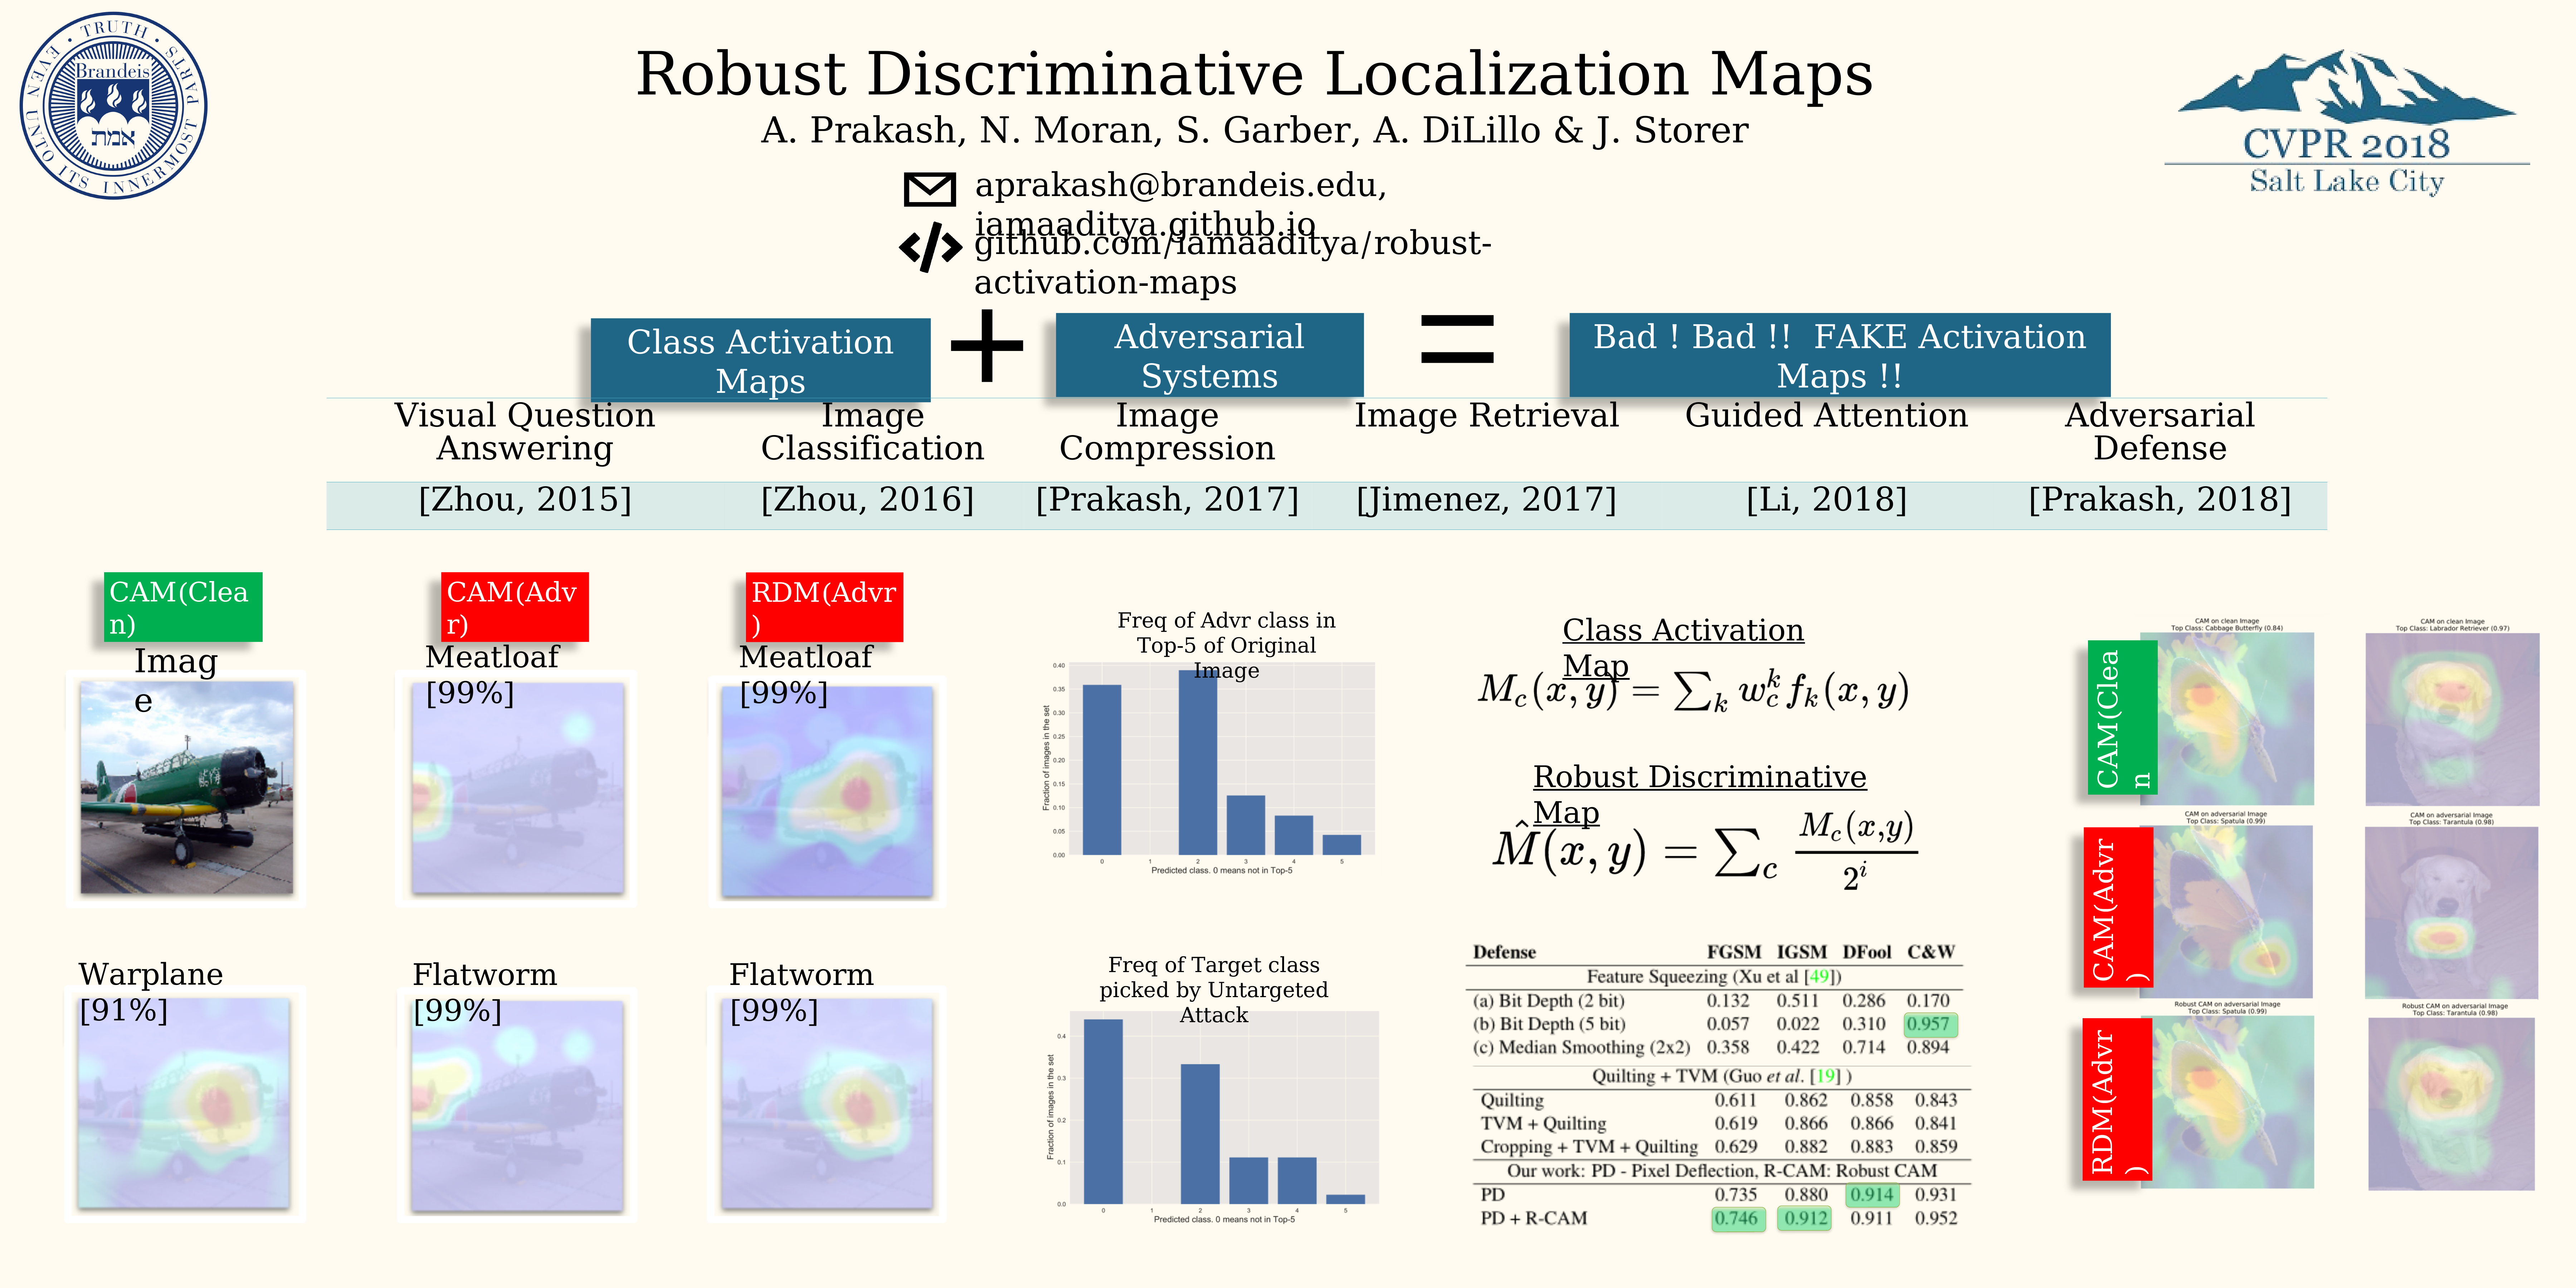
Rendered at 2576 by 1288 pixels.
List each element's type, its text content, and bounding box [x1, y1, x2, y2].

text_box Bad ! Bad !! FAKE Activation Maps !! [1570, 313, 2111, 397]
table_header Adversarial Defense [1994, 398, 2327, 482]
table_header Image Compression [1022, 398, 1314, 482]
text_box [2082, 612, 2542, 1194]
table_cell [Jimenez, 2017] [1314, 482, 1660, 530]
text_box Warplane [91%] [73, 952, 311, 1029]
text_box Flatworm [99%] [407, 952, 645, 1030]
table_cell [Li, 2018] [1660, 482, 1994, 530]
text_box Freq of Target class picked by Untargeted Attack [1086, 948, 1343, 1010]
text_box RDM(Advr) [746, 572, 903, 635]
table_cell [Prakash, 2018] [1994, 482, 2327, 530]
text_box CAM(Clean) [104, 572, 263, 642]
title Robust Discriminative Localization Maps A. Prakash, N. Moran, S. Garber, A. DiLillo & J. Storer [447, 31, 2064, 153]
table_header Image Retrieval [1314, 398, 1660, 482]
picture [404, 994, 630, 1216]
text_box Meatloaf [99%] [733, 635, 971, 712]
picture [1036, 1011, 1389, 1226]
text_box Class Activation Maps [591, 318, 921, 398]
text_box Image [129, 656, 243, 677]
table_header Image Classification [724, 398, 1022, 482]
picture [18, 10, 209, 201]
picture [402, 677, 630, 901]
table_cell [Zhou, 2015] [327, 482, 724, 530]
picture [1040, 662, 1384, 877]
text_box CAM(Advr) [441, 572, 589, 642]
picture [714, 992, 939, 1216]
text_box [899, 160, 1655, 273]
table_header Guided Attention [1660, 398, 1994, 482]
picture [73, 677, 299, 901]
text_box = [1409, 277, 1507, 398]
text_box Meatloaf [99%] [420, 635, 658, 712]
picture [2165, 2, 2530, 241]
picture [71, 992, 299, 1216]
text_box Freq of Advr class in Top-5 of Original Image [1101, 604, 1353, 662]
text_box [1476, 608, 1924, 894]
picture [716, 683, 939, 901]
text_box Flatworm [99%] [724, 952, 962, 1030]
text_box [1446, 931, 1978, 1232]
table_cell [Zhou, 2016] [724, 482, 1022, 530]
table_header Visual Question Answering [327, 398, 724, 482]
table_cell [Prakash, 2017] [1022, 482, 1314, 530]
text_box + [921, 277, 1053, 398]
text_box Adversarial Systems [1056, 313, 1364, 397]
